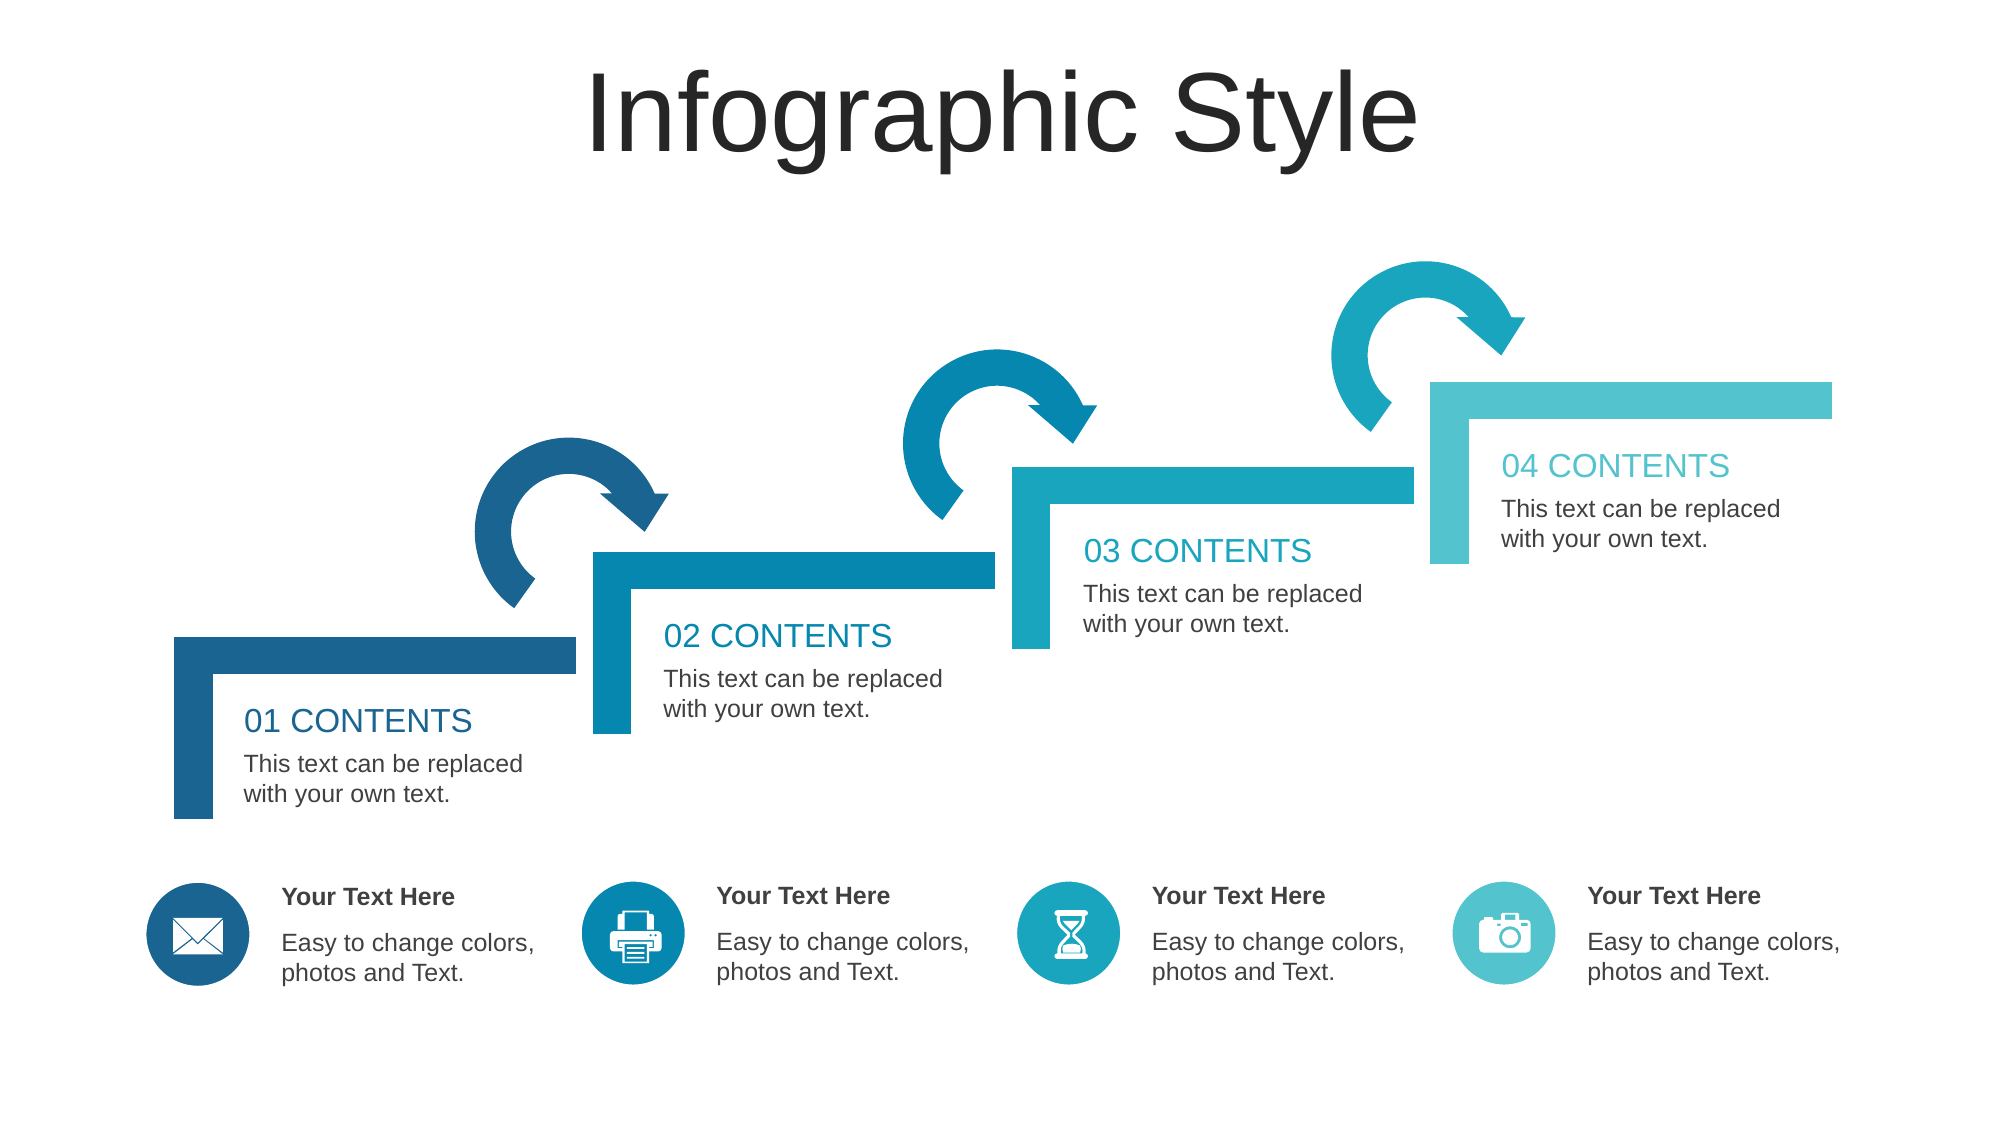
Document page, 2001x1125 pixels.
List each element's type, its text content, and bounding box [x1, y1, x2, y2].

text_box [1015, 879, 1123, 987]
text_box [1330, 260, 1528, 434]
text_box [1486, 436, 1806, 562]
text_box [701, 872, 994, 994]
text_box [901, 348, 1099, 522]
text_box [169, 916, 226, 956]
text_box [172, 635, 578, 821]
text_box [144, 880, 252, 988]
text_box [648, 606, 970, 732]
text_box [1428, 380, 1834, 566]
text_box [266, 873, 559, 995]
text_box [1572, 872, 1865, 994]
text_box [608, 909, 663, 965]
text_box [1450, 879, 1558, 987]
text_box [1137, 872, 1430, 994]
text_box [579, 879, 687, 987]
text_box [1068, 521, 1388, 647]
text_box [591, 550, 997, 736]
text_box [473, 436, 671, 610]
text_box [1053, 909, 1090, 961]
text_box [228, 691, 550, 816]
text_box [1009, 465, 1416, 651]
text_box [1478, 911, 1532, 954]
list Infographic Style [53, 55, 1952, 175]
